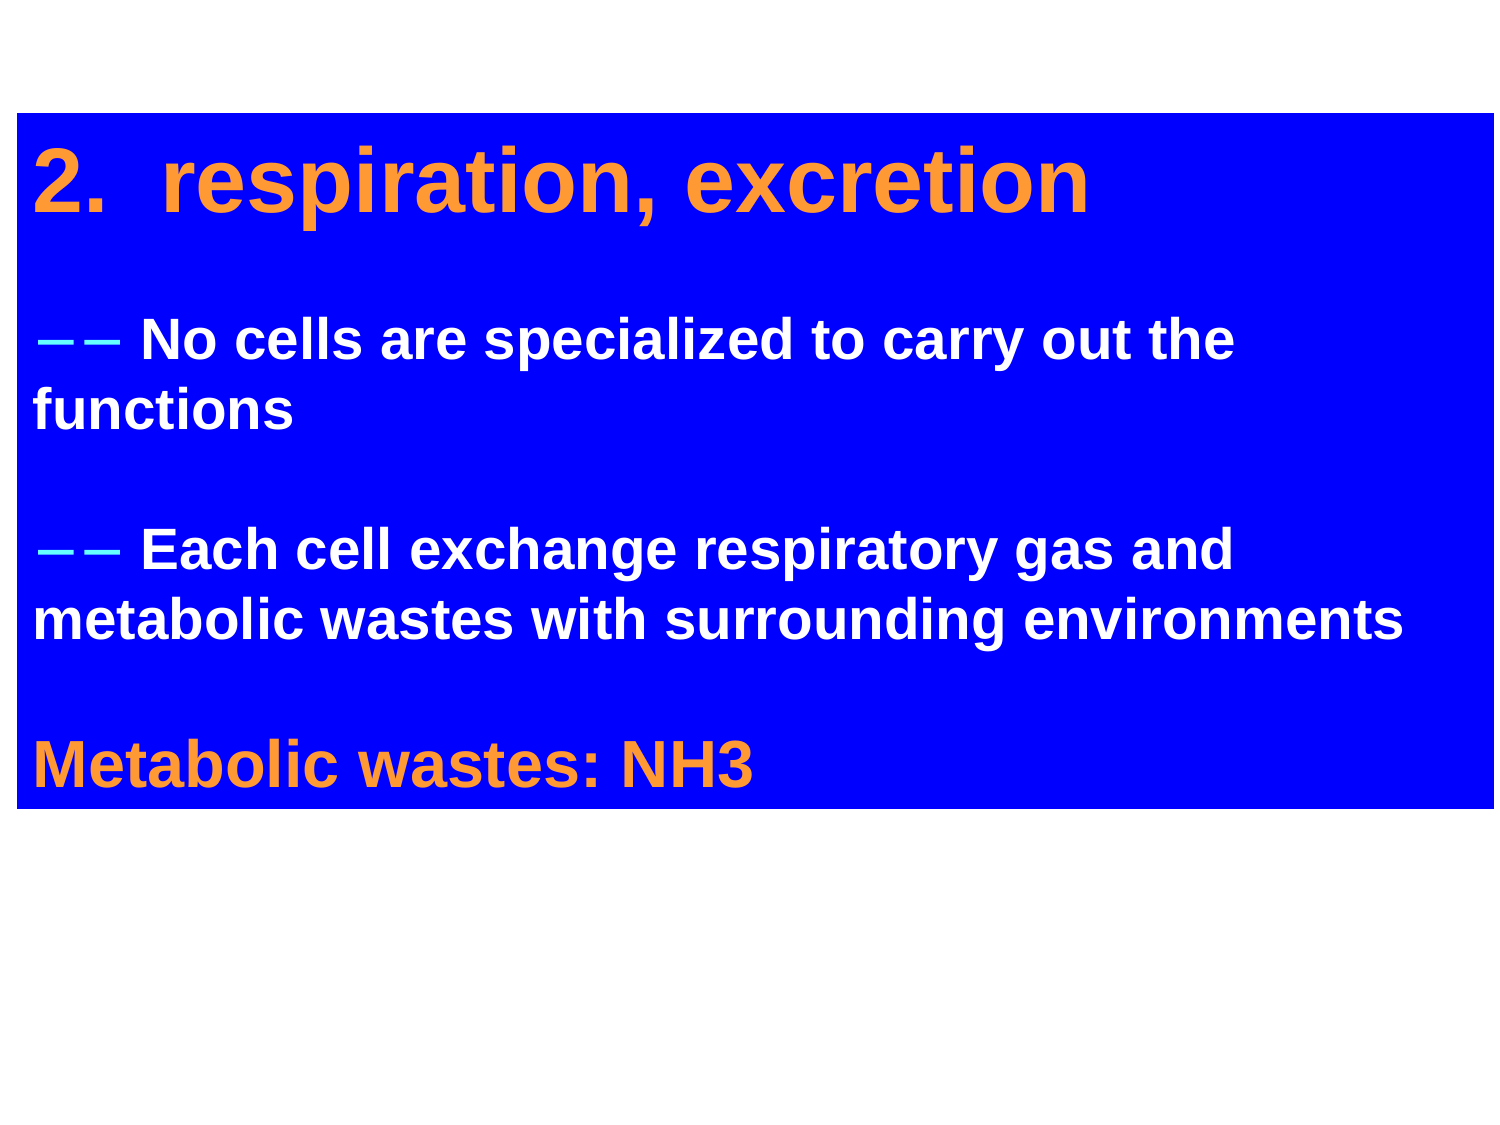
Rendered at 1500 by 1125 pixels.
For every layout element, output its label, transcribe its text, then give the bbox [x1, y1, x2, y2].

text_box 2. respiration, excretion  No cells are specialized to carry out the functions  Each cell exchange respiratory gas and metabolic wastes with surrounding environments Metabolic wastes: NH3 [17, 113, 1493, 809]
